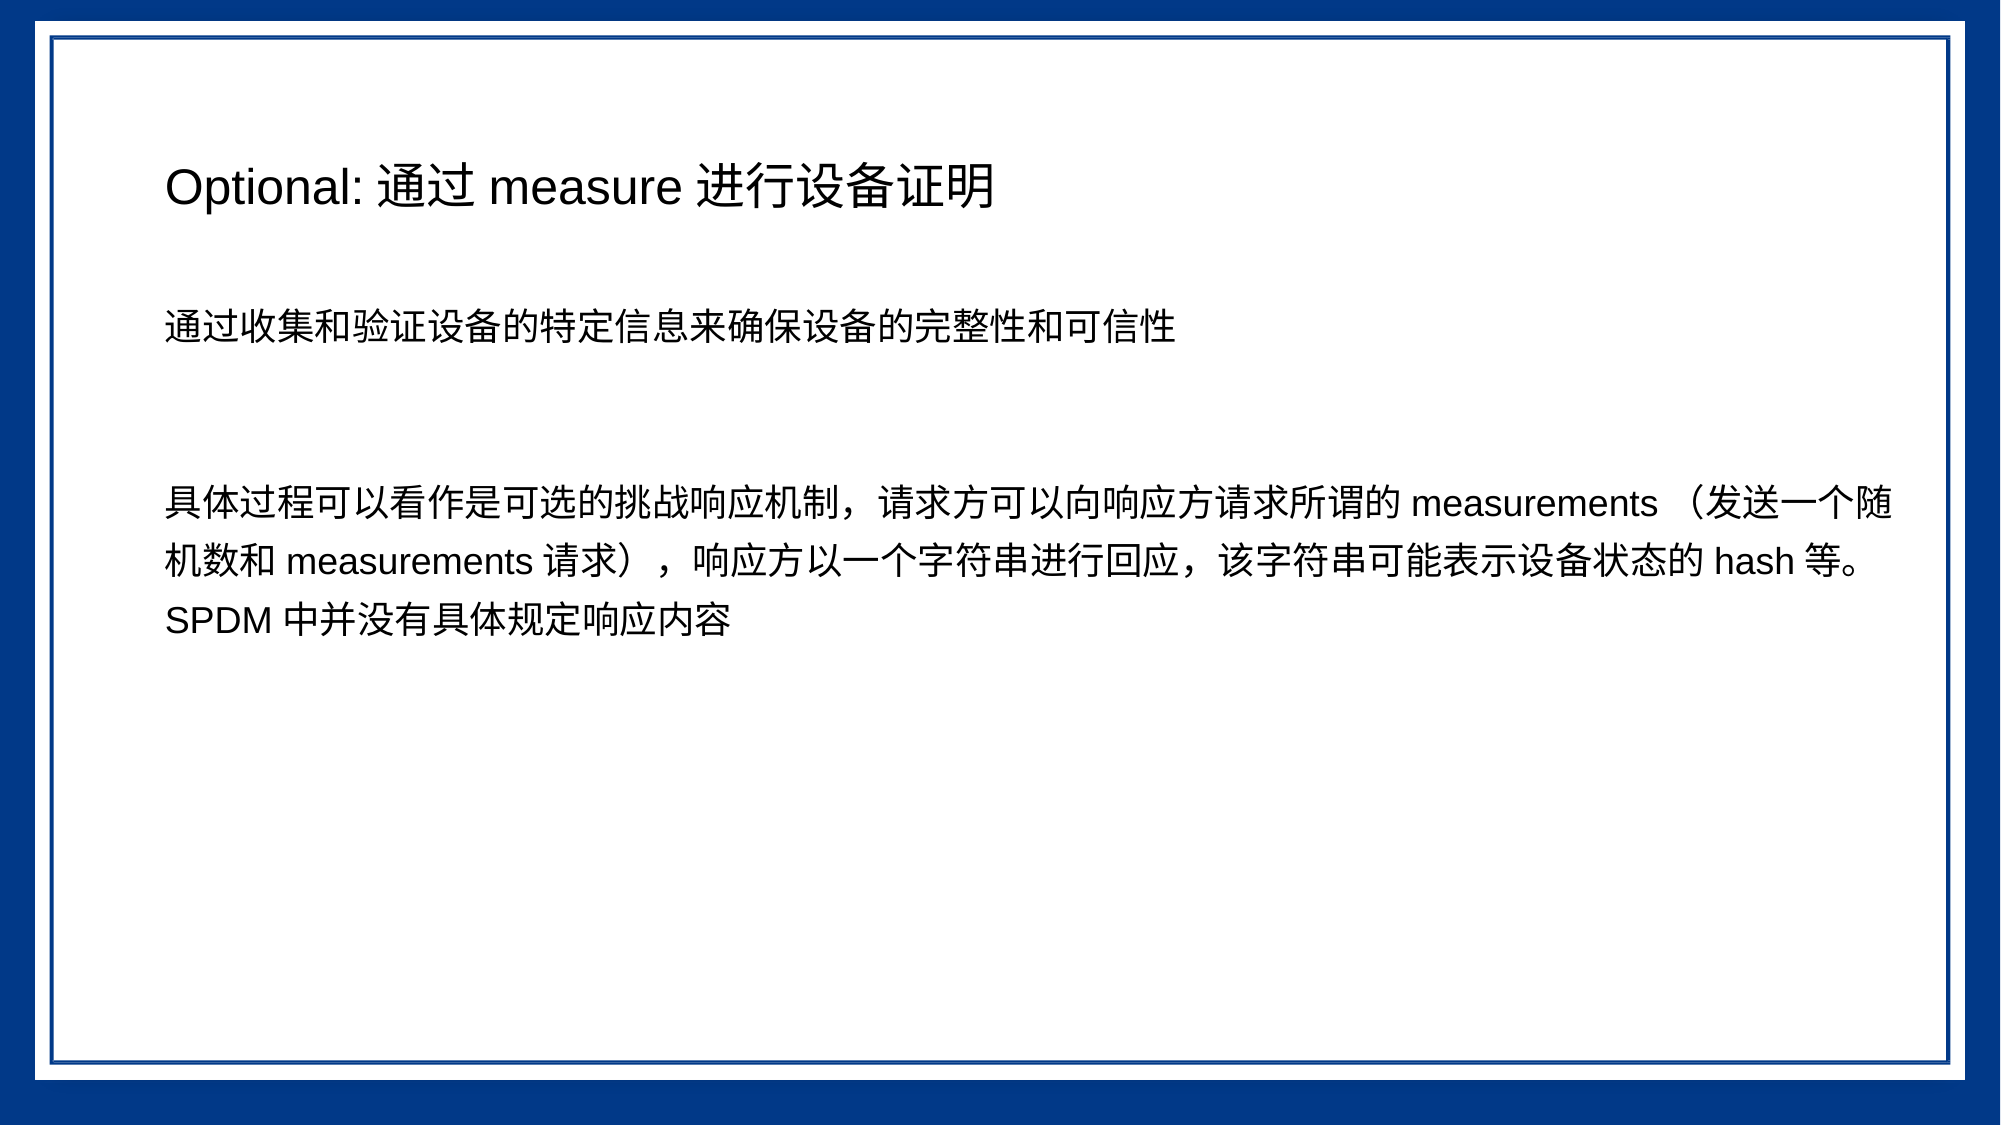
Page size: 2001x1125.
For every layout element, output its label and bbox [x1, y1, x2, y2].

text_box [0, 0, 2000, 1125]
text_box [19, 0, 1981, 1103]
